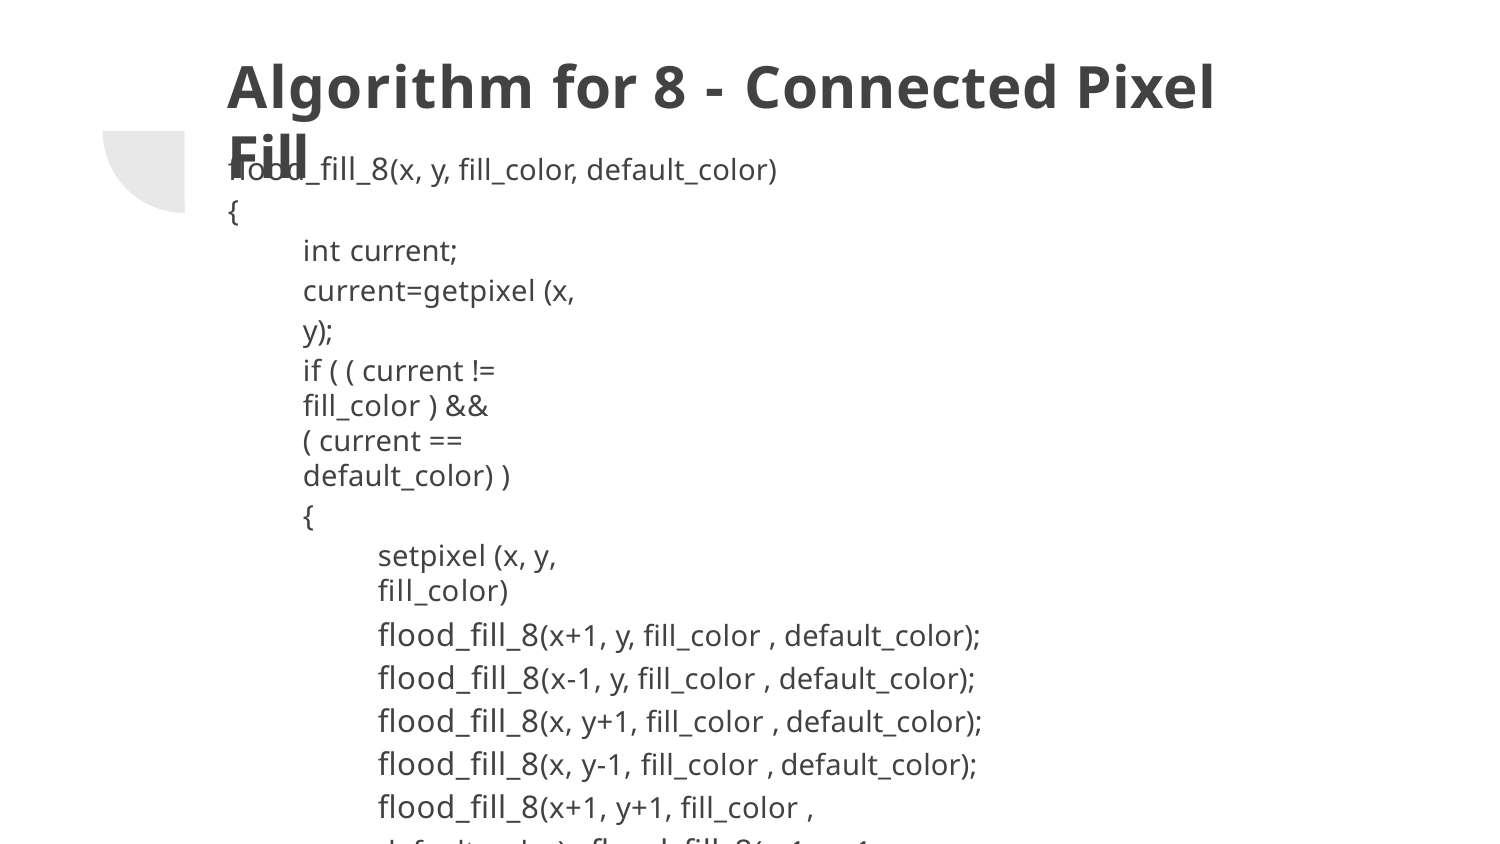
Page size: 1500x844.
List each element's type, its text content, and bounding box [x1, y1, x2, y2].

text_box ﬂood_fill_8(x, y, fill_color, default_color) { int current; current=getpixel (x, y); if ( ( current != fill_color ) && ( current == default_color) ) { setpixel (x, y, fill_color) ﬂood_fill_8(x+1, y, fill_color , default_color); ﬂood_fill_8(x-1, y, fill_color , default_color); ﬂood_fill_8(x, y+1, fill_color , default_color); ﬂood_fill_8(x, y-1, fill_color , default_color); ﬂood_fill_8(x+1, y+1, fill_color , default_color); ﬂood_fill_8(x-1, y+1, fill_color , default_color); ﬂood_fill_8(x+1, y-1, fill_color , default_color); ﬂood_fill_8(x-1, y-1, fill_color , default_color); } } [225, 141, 1038, 844]
title Algorithm for 8 - Connected Pixel Fill [225, 47, 1270, 191]
